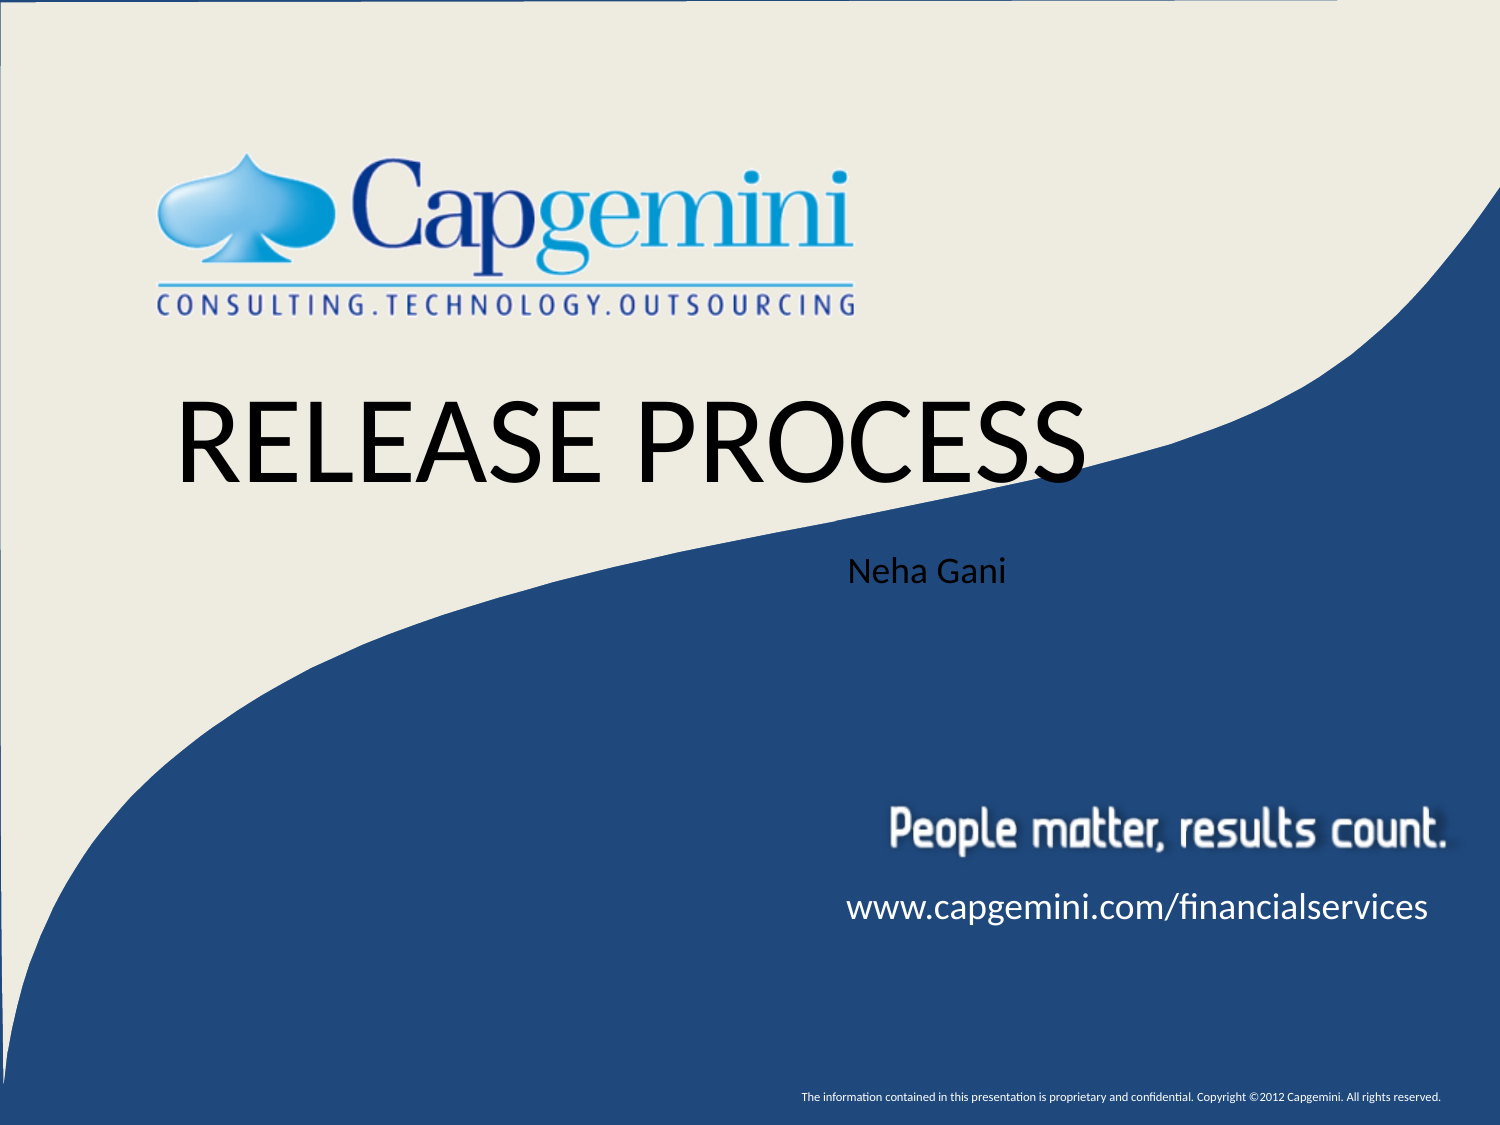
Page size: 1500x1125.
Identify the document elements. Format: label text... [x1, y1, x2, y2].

text_box RELEASE PROCESS [159, 349, 1223, 515]
picture [880, 796, 1457, 862]
text_box Neha Gani [832, 538, 1400, 599]
picture [152, 151, 861, 319]
